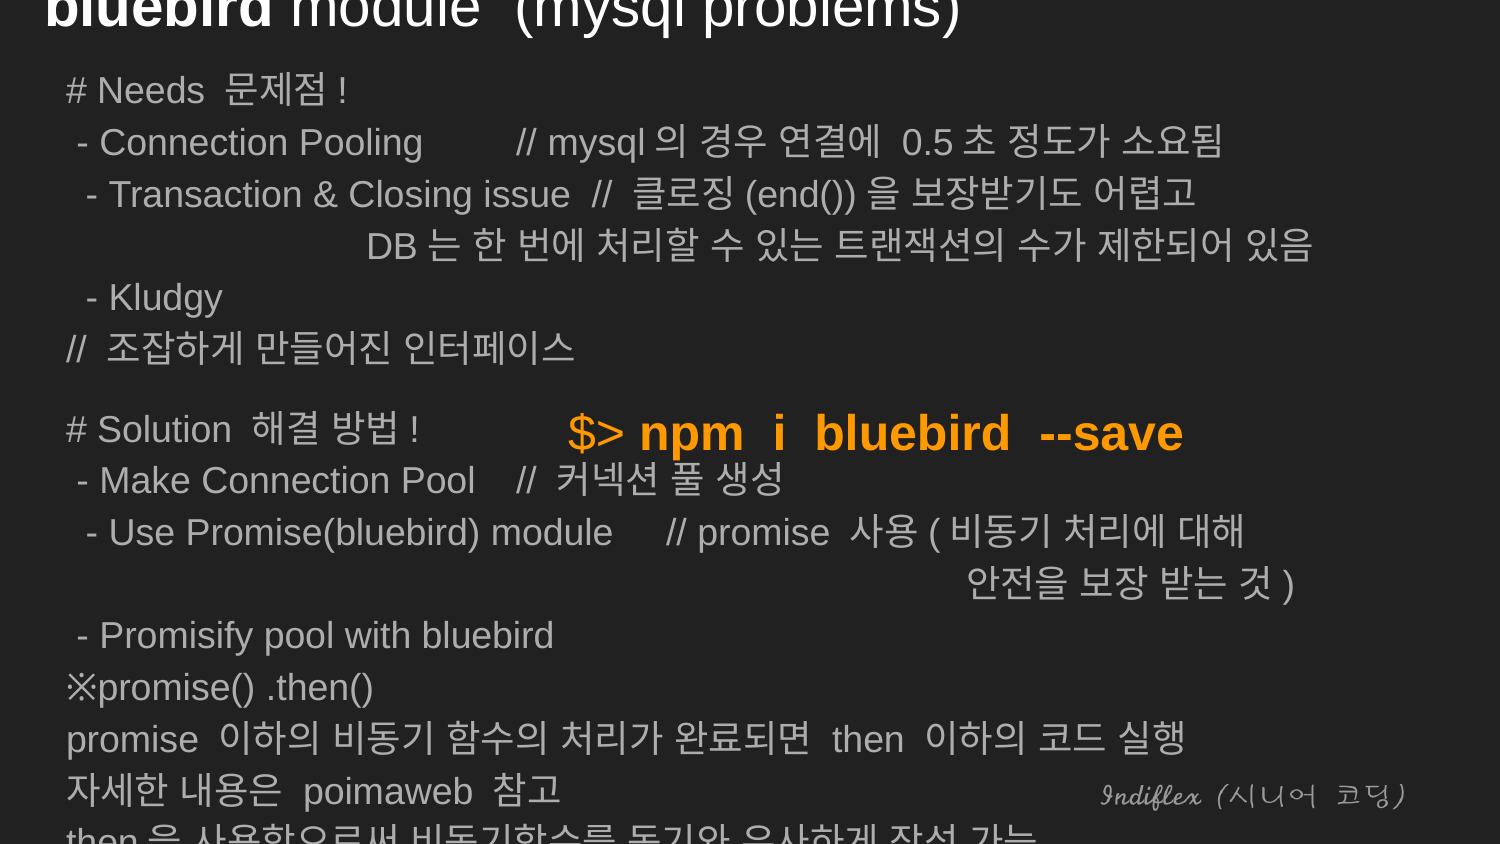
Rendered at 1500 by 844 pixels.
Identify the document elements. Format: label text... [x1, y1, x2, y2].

list # Needs 문제점! - Connection Pooling // mysql의 경우 연결에 0.5초 정도가 소요됨 - Transaction & Closing issue // 클로징(end())을 보장받기도 어렵고 DB는 한 번에 처리할 수 있는 트랜잭션의 수가 제한되어 있음 - Kludgy // 조잡하게 만들어진 인터페이스 # Solution 해결 방법! - Make Connection Pool // 커넥션 풀 생성 - Use Promise(bluebird) module // promise 사용(비동기 처리에 대해 안전을 보장 받는 것) - Promisify pool with bluebird ※promise() .then() promise 이하의 비동기 함수의 처리가 완료되면 then 이하의 코드 실행 자세한 내용은 poimaweb 참고 then을 사용함으로써 비동기함수를 동기와 유사하게 작성 가능 [51, 44, 1449, 535]
picture [1071, 751, 1438, 832]
title bluebird module (mysql problems) [29, 0, 1428, 47]
text_box $> npm i bluebird --save [553, 385, 1500, 459]
